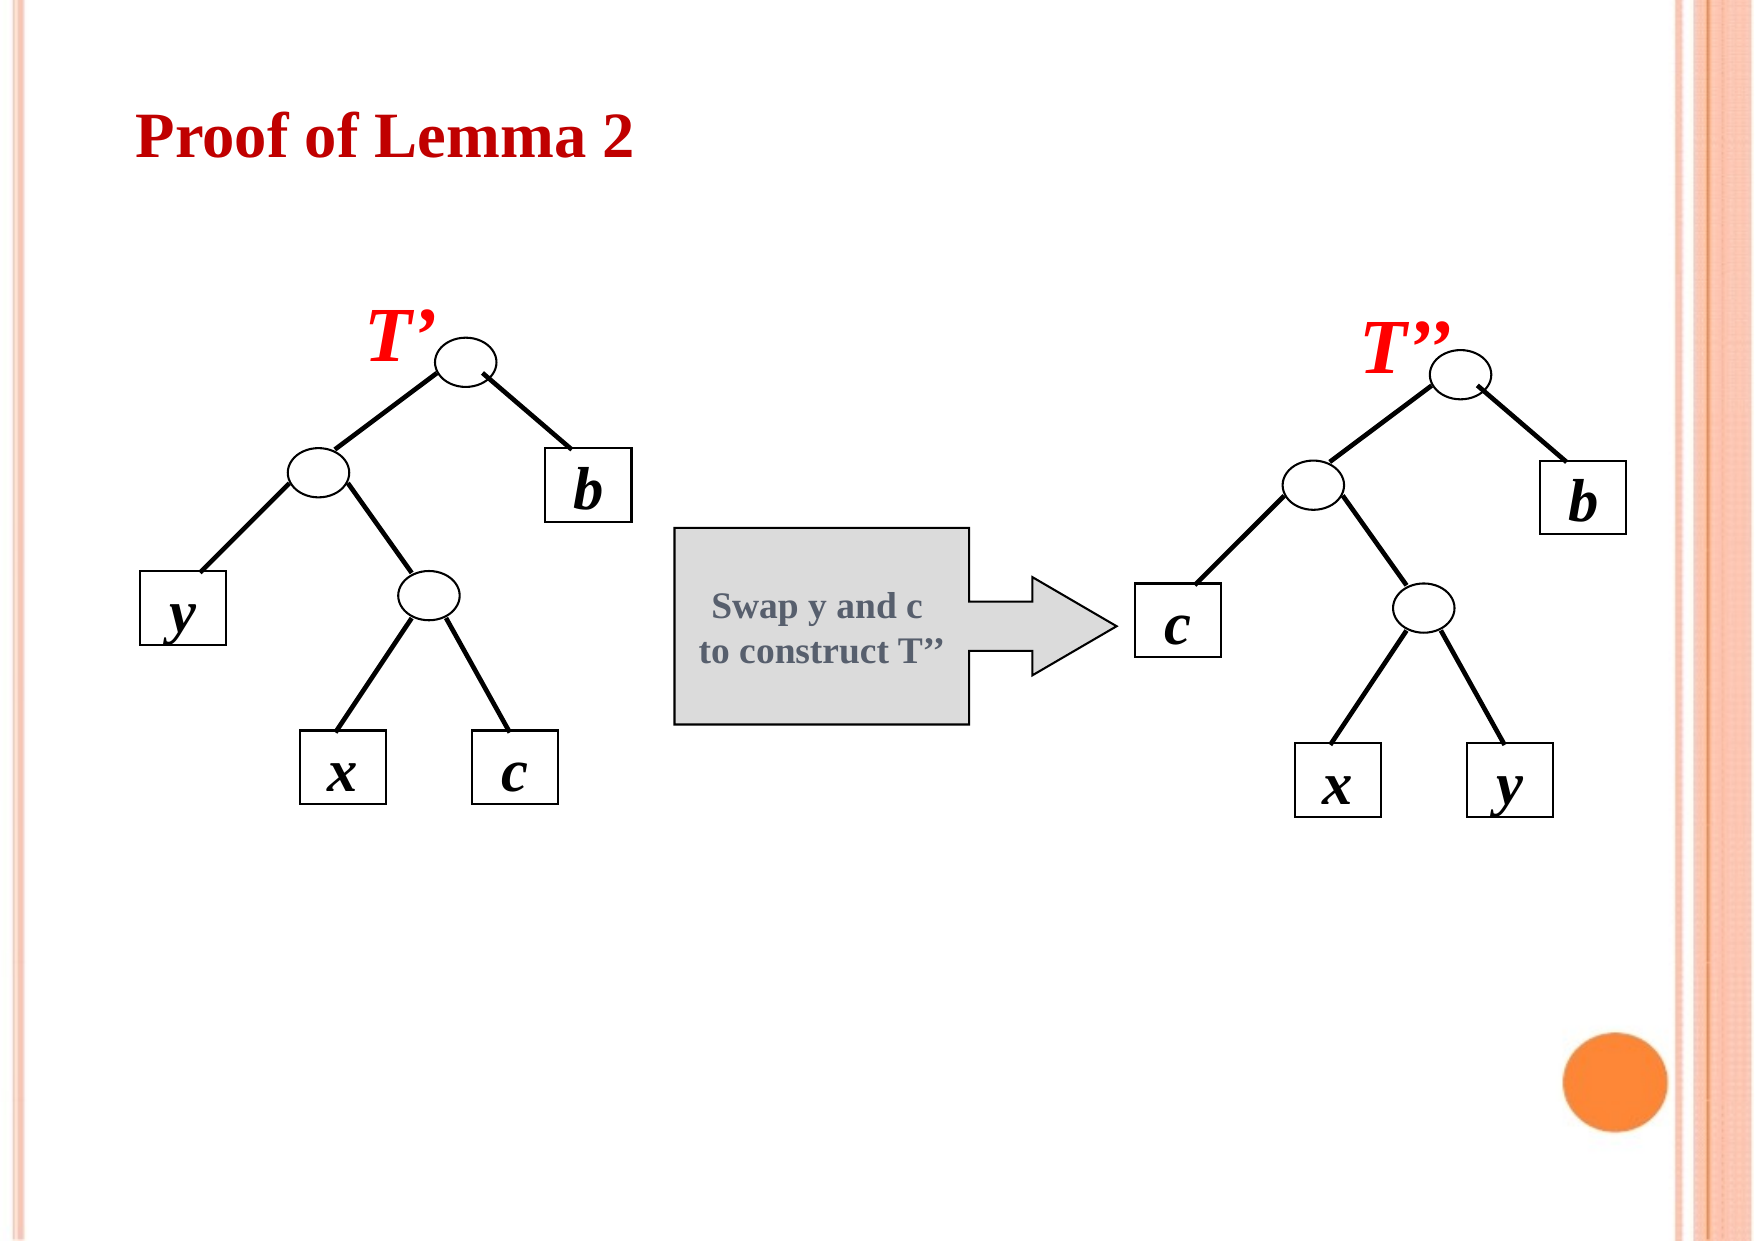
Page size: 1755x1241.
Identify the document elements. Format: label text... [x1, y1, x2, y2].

text_box Swap y and c to construct T’’ [674, 527, 1117, 725]
picture [0, 0, 1755, 1241]
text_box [1134, 288, 1627, 817]
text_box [140, 276, 632, 805]
title Proof of Lemma 2 [120, 38, 1623, 234]
